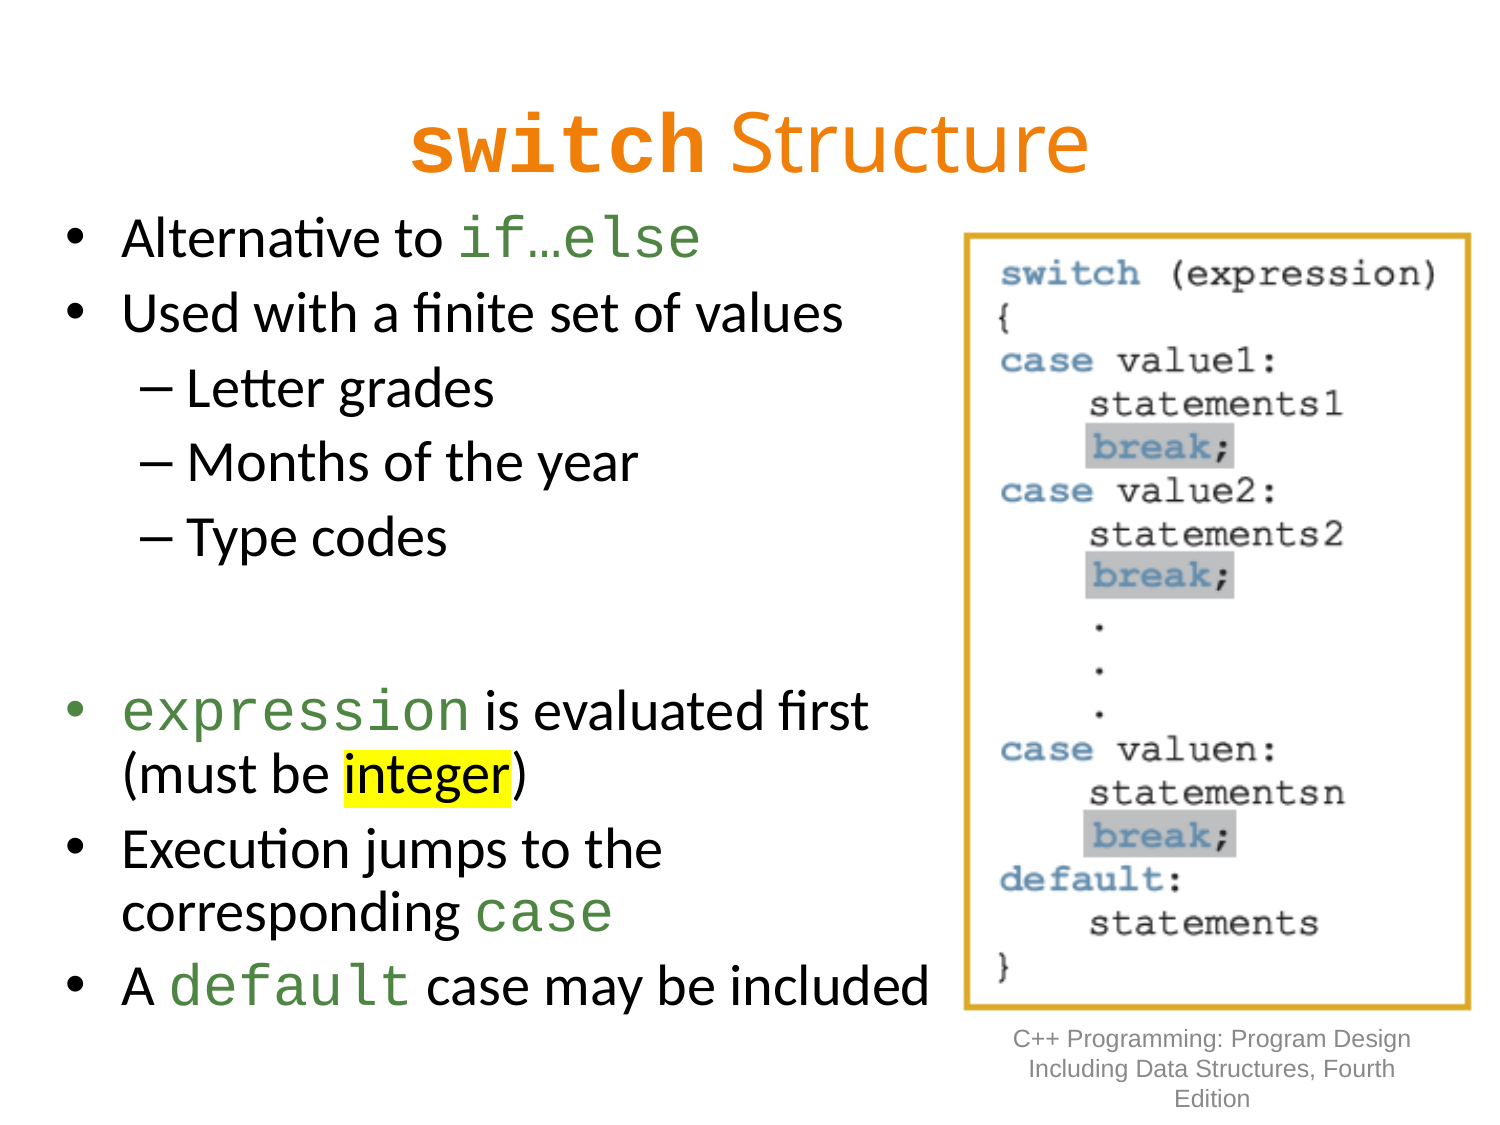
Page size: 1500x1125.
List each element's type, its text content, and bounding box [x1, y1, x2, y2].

list Alternative to if…else Used with a finite set of values Letter grades Months of the year Type codes expression is evaluated first (must be integer) Execution jumps to the corresponding case A default case may be included [49, 199, 963, 1063]
picture [955, 227, 1476, 1013]
title switch Structure [74, 44, 1426, 225]
footer C++ Programming: Program Design Including Data Structures, Fourth Edition [975, 1037, 1450, 1098]
